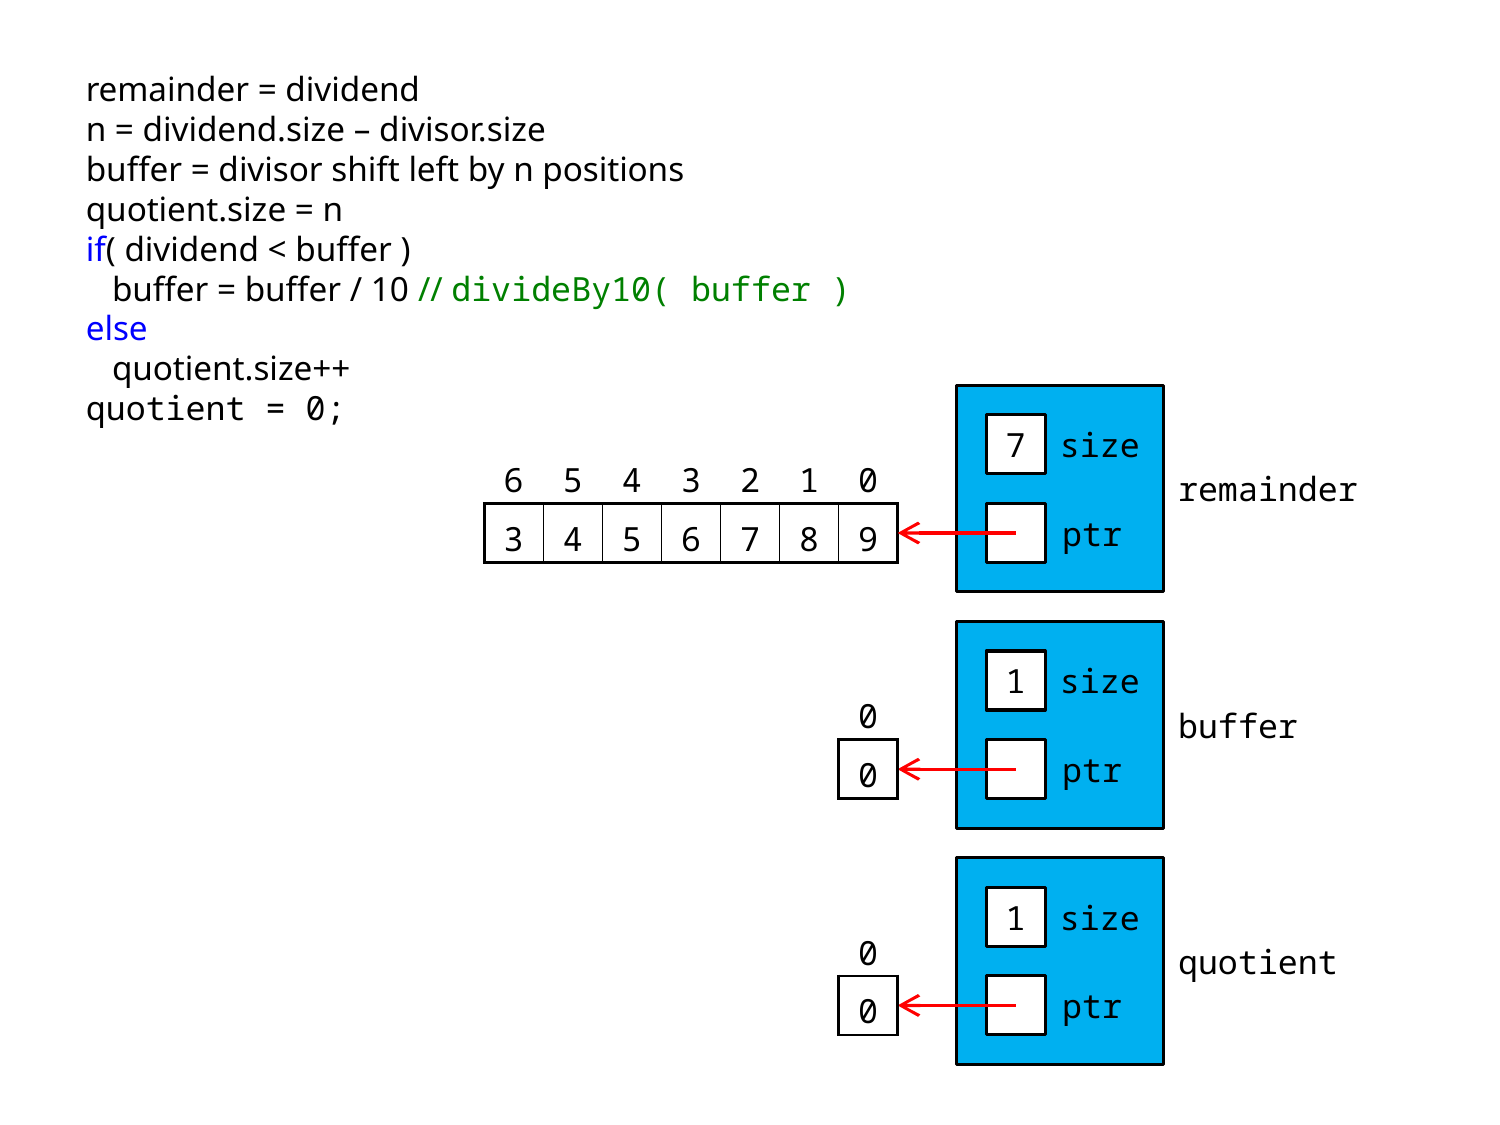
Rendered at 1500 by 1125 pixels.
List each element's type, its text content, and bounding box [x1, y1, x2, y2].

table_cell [840, 741, 896, 797]
table_header 3 [661, 444, 720, 502]
table_header 6 [484, 444, 543, 502]
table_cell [840, 977, 896, 1034]
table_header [720, 444, 898, 502]
table_header 4 [602, 444, 661, 502]
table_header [839, 917, 898, 975]
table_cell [544, 505, 602, 561]
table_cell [839, 505, 896, 561]
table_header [839, 681, 898, 738]
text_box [897, 619, 1311, 830]
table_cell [603, 505, 661, 561]
table_header 5 [543, 444, 602, 502]
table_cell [721, 505, 779, 561]
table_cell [780, 505, 838, 561]
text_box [897, 383, 1370, 594]
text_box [897, 856, 1370, 1066]
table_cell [662, 505, 720, 561]
list remainder = dividend n = dividend.size – divisor.size buffer = divisor shift left by n positions quotient.size = n if( dividend < buffer ) buffer = buffer / 10 // divideBy10( buffer ) else quotient.size++ quotient = 0; [70, 60, 1076, 445]
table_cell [486, 505, 543, 561]
